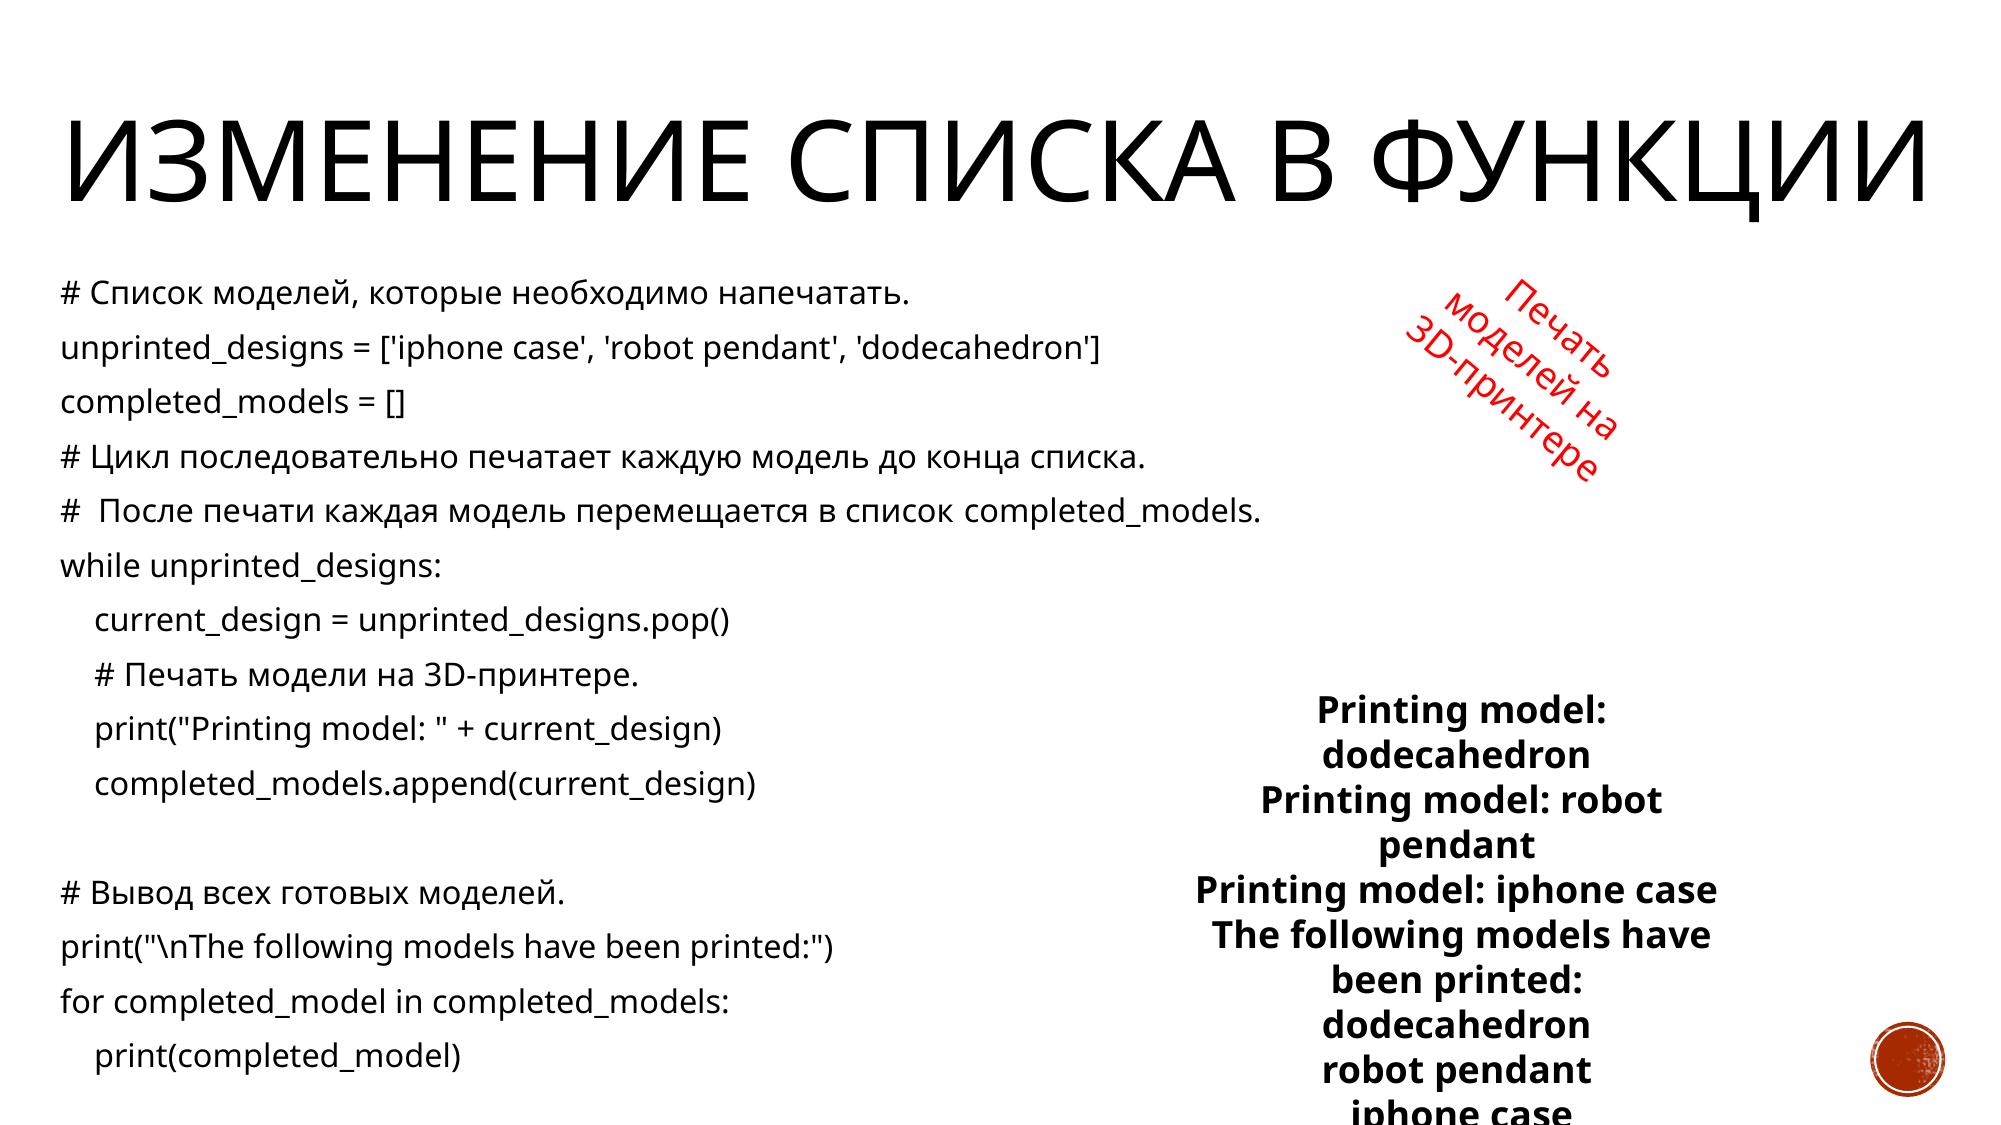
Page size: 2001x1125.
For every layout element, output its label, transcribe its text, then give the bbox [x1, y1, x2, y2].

text_box Printing model: dodecahedron Printing model: robot pendant Printing model: iphone case The following models have been printed: dodecahedron robot pendant iphone case [1164, 678, 1759, 1125]
list # Список моделей, которые необходимо напечатать. unprinted_designs = ['iphone case', 'robot pendant', 'dodecahedron'] completed_models = [] # Цикл последовательно печатает каждую модель до конца списка. # После печати каждая модель перемещается в список completed_models. while unprinted_designs: current_design = unprinted_designs.pop() # Печать модели на 3D-принтере. print("Printing model: " + current_design) completed_models.append(current_design) # Вывод всех готовых моделей. print("\nThe following models have been printed:") for completed_model in completed_models: print(completed_model) [45, 269, 1759, 1089]
text_box Печать моделей на 3D-принтере [1370, 209, 1700, 517]
title Изменение списка в функции [45, 79, 1962, 250]
